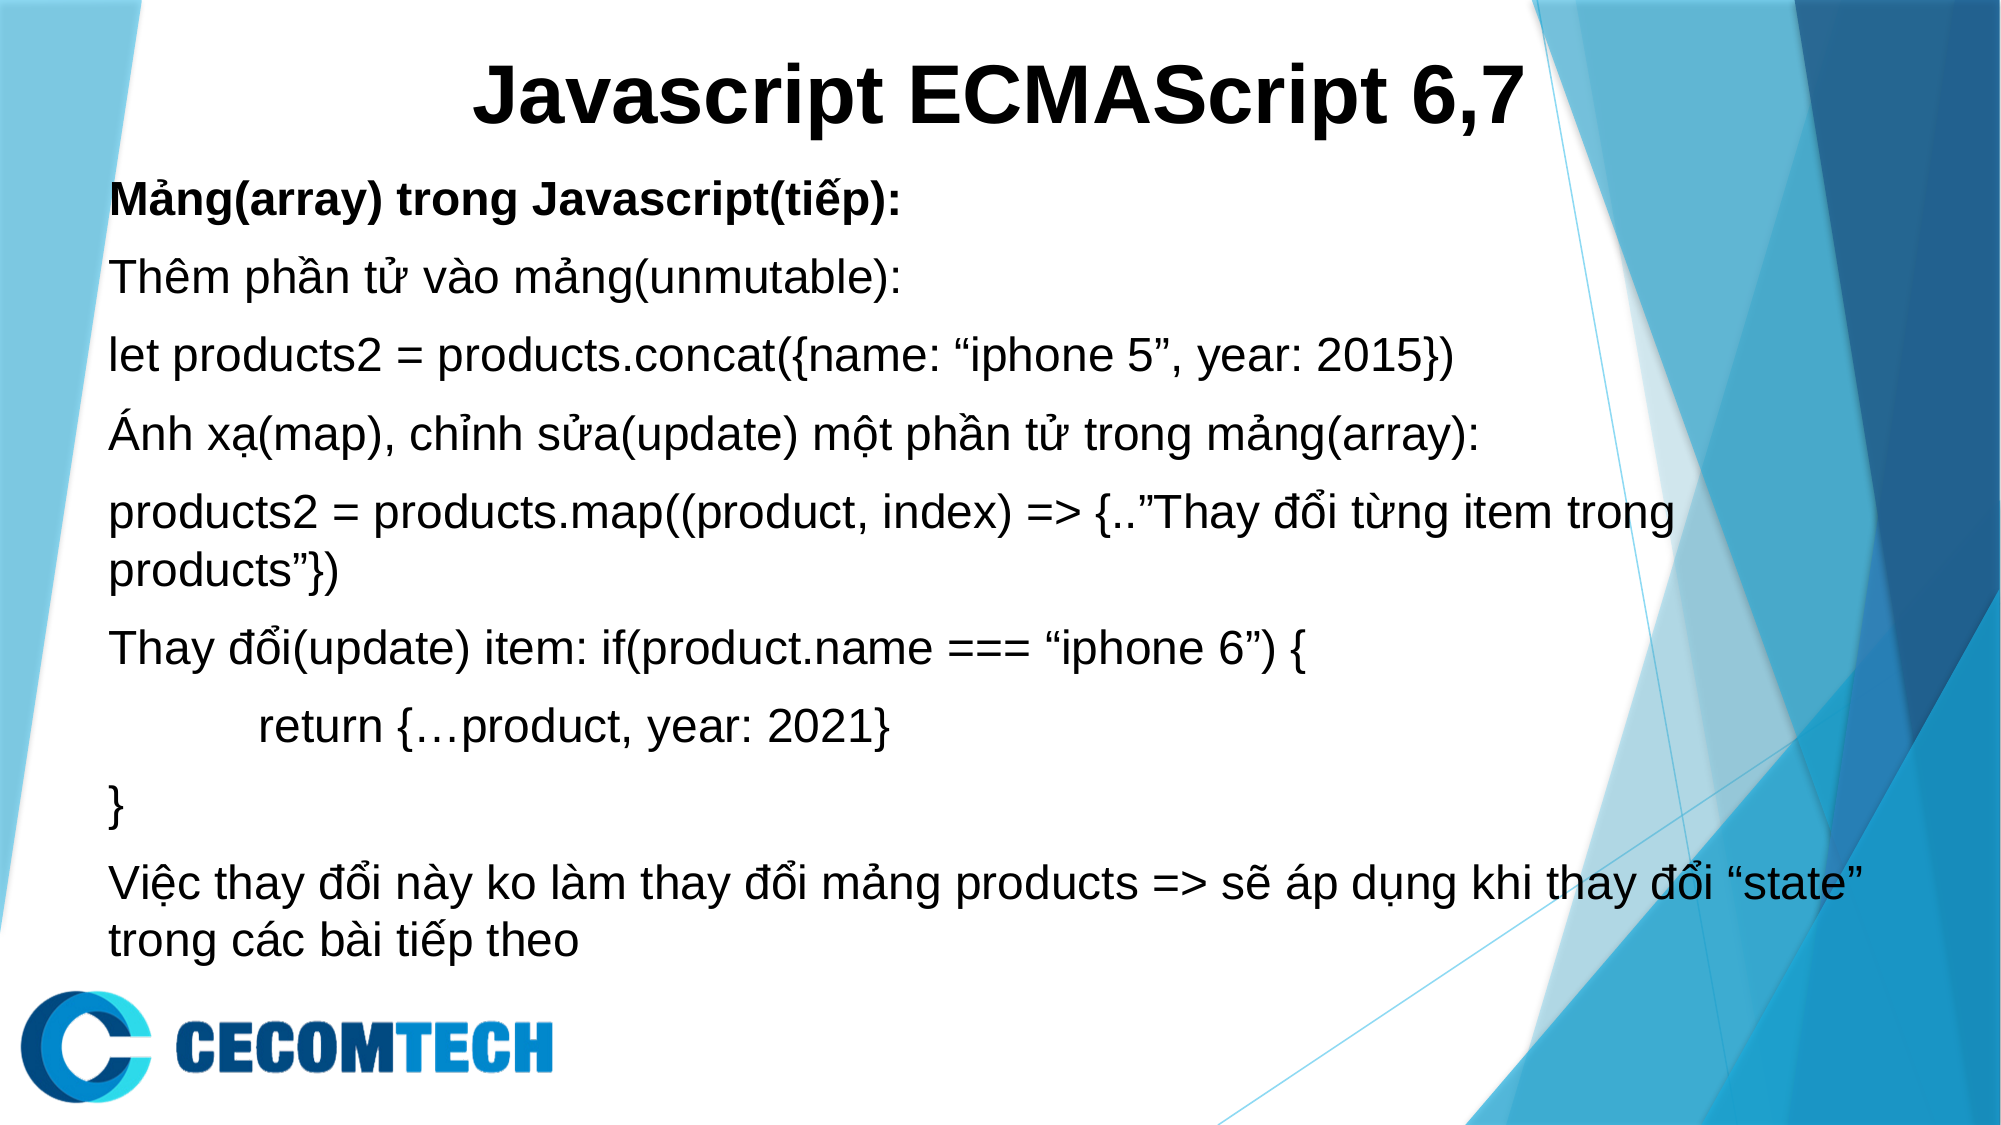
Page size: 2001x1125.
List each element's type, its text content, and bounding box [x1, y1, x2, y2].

subtitle Mảng(array) trong Javascript(tiếp): Thêm phần tử vào mảng(unmutable): let products2 = products.concat({name: “iphone 5”, year: 2015}) Ánh xạ(map), chỉnh sửa(update) một phần tử trong mảng(array): products2 = products.map((product, index) => {..”Thay đổi từng item trong products”}) Thay đổi(update) item: if(product.name === “iphone 6”) { return {…product, year: 2021} } Việc thay đổi này ko làm thay đổi mảng products => sẽ áp dụng khi thay đổi “state” trong các bài tiếp theo [93, 159, 1901, 981]
title Javascript ECMAScript 6,7 [0, 10, 2000, 148]
picture [0, 979, 578, 1115]
